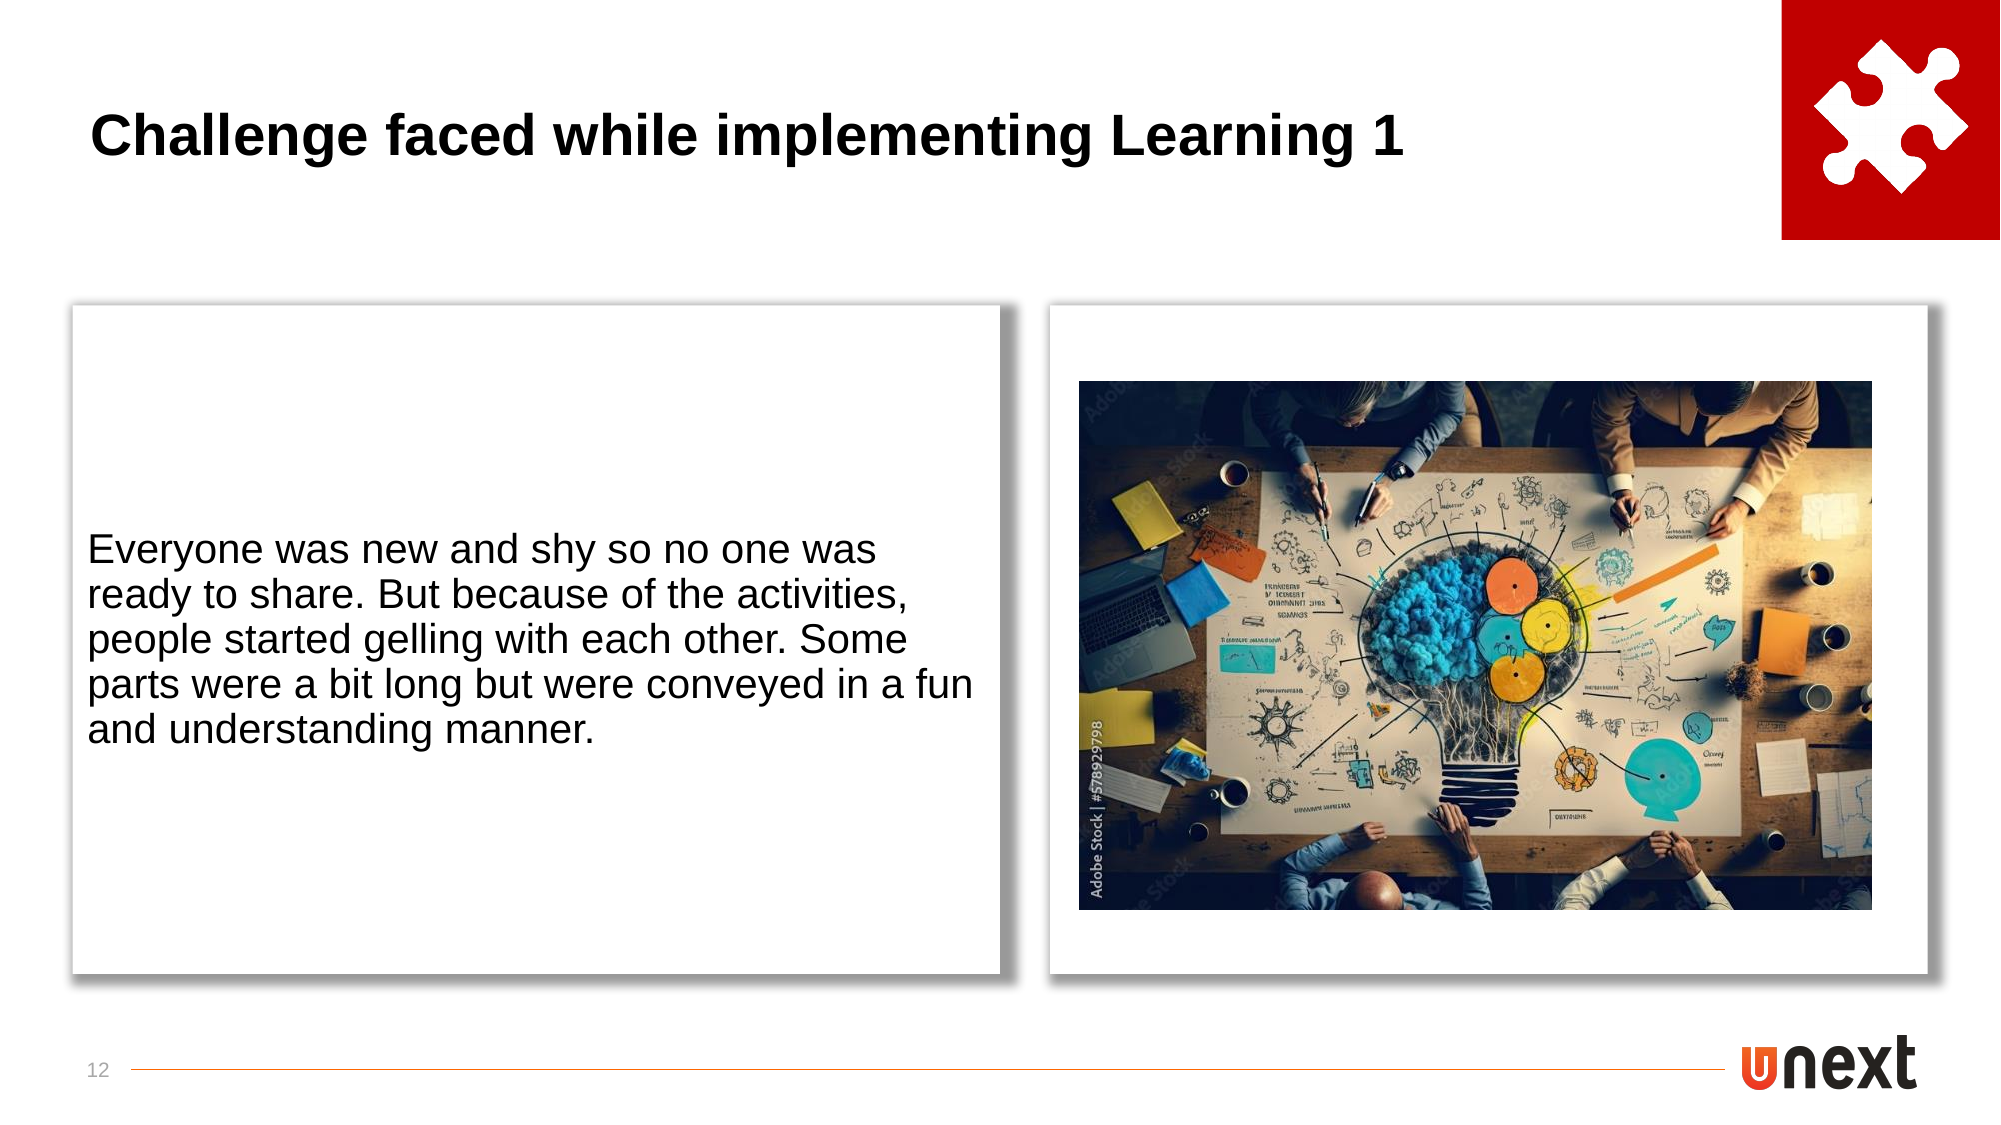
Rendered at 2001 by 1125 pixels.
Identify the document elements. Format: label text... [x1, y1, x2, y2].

picture [1742, 1035, 1917, 1090]
picture [1079, 381, 1872, 910]
picture [1798, 27, 1984, 213]
text_box [1050, 305, 1928, 974]
text_box Everyone was new and shy so no one was ready to share. But because of the activities, people started gelling with each other. Some parts were a bit long but were conveyed in a fun and understanding manner. [72, 305, 1000, 974]
slide_number 12 [48, 1047, 110, 1091]
text_box [1781, 0, 2000, 241]
title Challenge faced while implementing Learning 1 [76, 78, 1798, 196]
